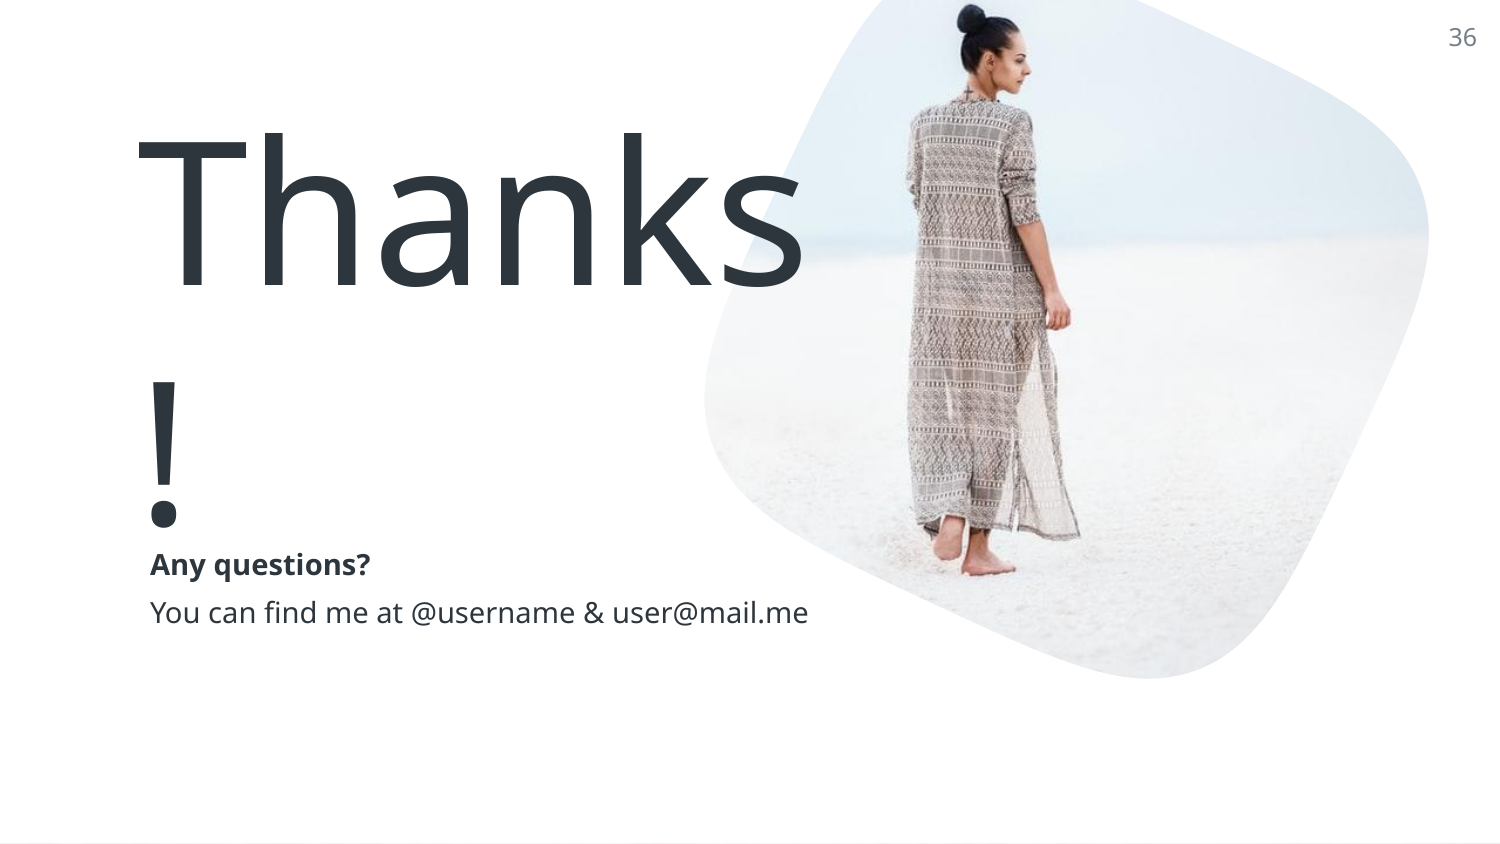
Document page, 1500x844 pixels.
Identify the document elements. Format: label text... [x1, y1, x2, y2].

title Thanks! [137, 319, 844, 566]
subtitle Any questions? You can find me at @username & user@mail.me [150, 546, 857, 702]
picture [721, 0, 1428, 678]
slide_number 36 [1387, 21, 1478, 86]
